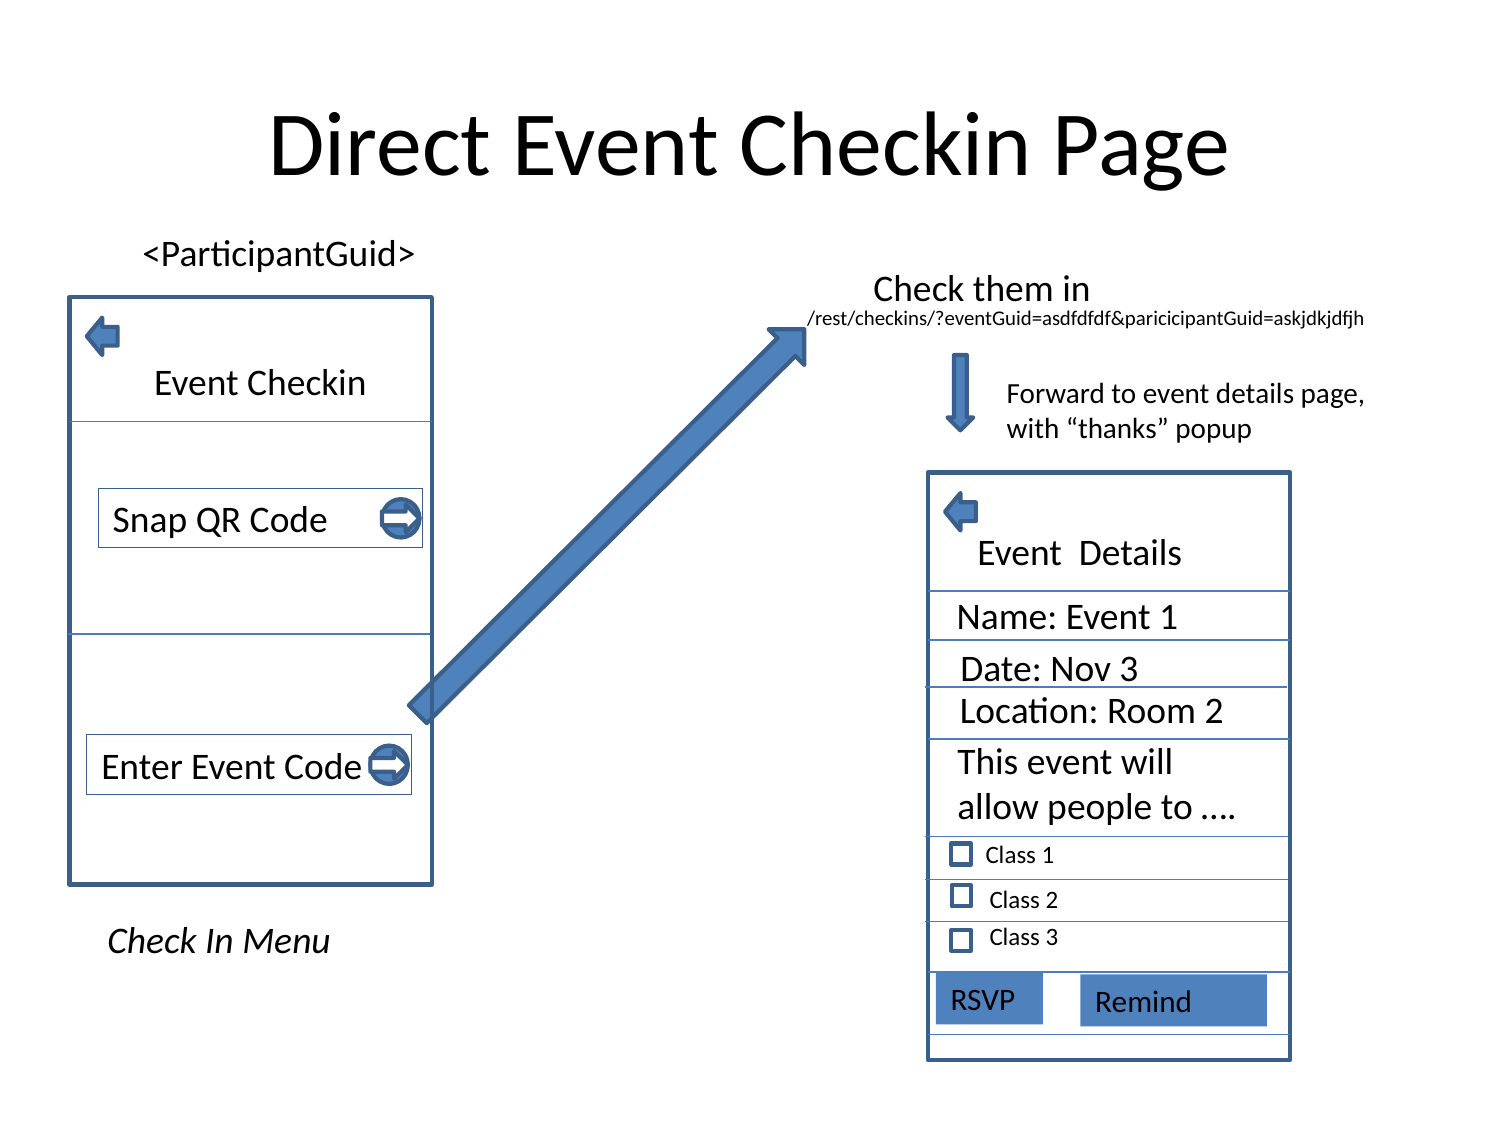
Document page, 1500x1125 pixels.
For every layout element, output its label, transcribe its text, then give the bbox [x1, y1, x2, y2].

text_box <ParticipantGuid> [127, 221, 431, 281]
text_box /rest/checkins/?eventGuid=asdfdfdf&paricicipantGuid=askjdkjdfjh [792, 297, 1380, 337]
title Direct Event Checkin Page [75, 45, 1425, 233]
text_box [924, 472, 1291, 1061]
text_box [438, 327, 807, 715]
text_box Check them in [858, 256, 1106, 317]
text_box Forward to event details page, with “thanks” popup [991, 367, 1387, 453]
text_box [945, 352, 976, 433]
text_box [67, 296, 433, 970]
